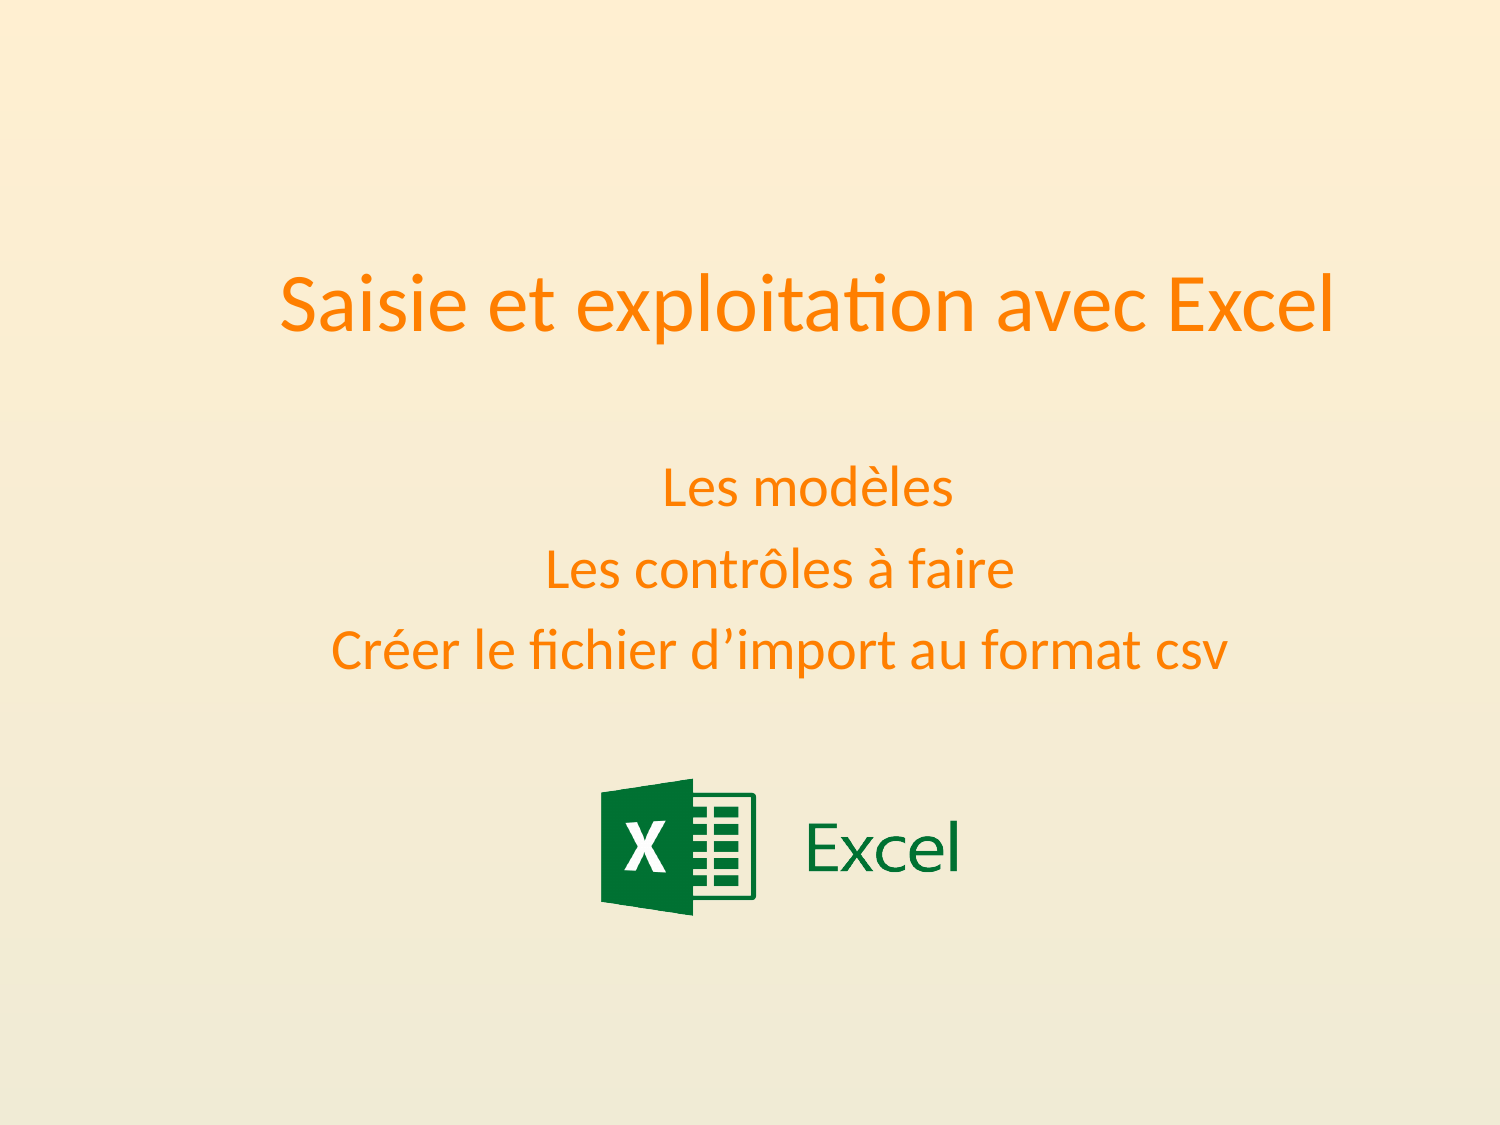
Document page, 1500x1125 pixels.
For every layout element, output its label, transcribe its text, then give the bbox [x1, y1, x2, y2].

picture [562, 744, 997, 950]
list Saisie et exploitation avec Excel Les modèles Les contrôles à faire Créer le fichier d’import au format csv [105, 140, 1456, 961]
